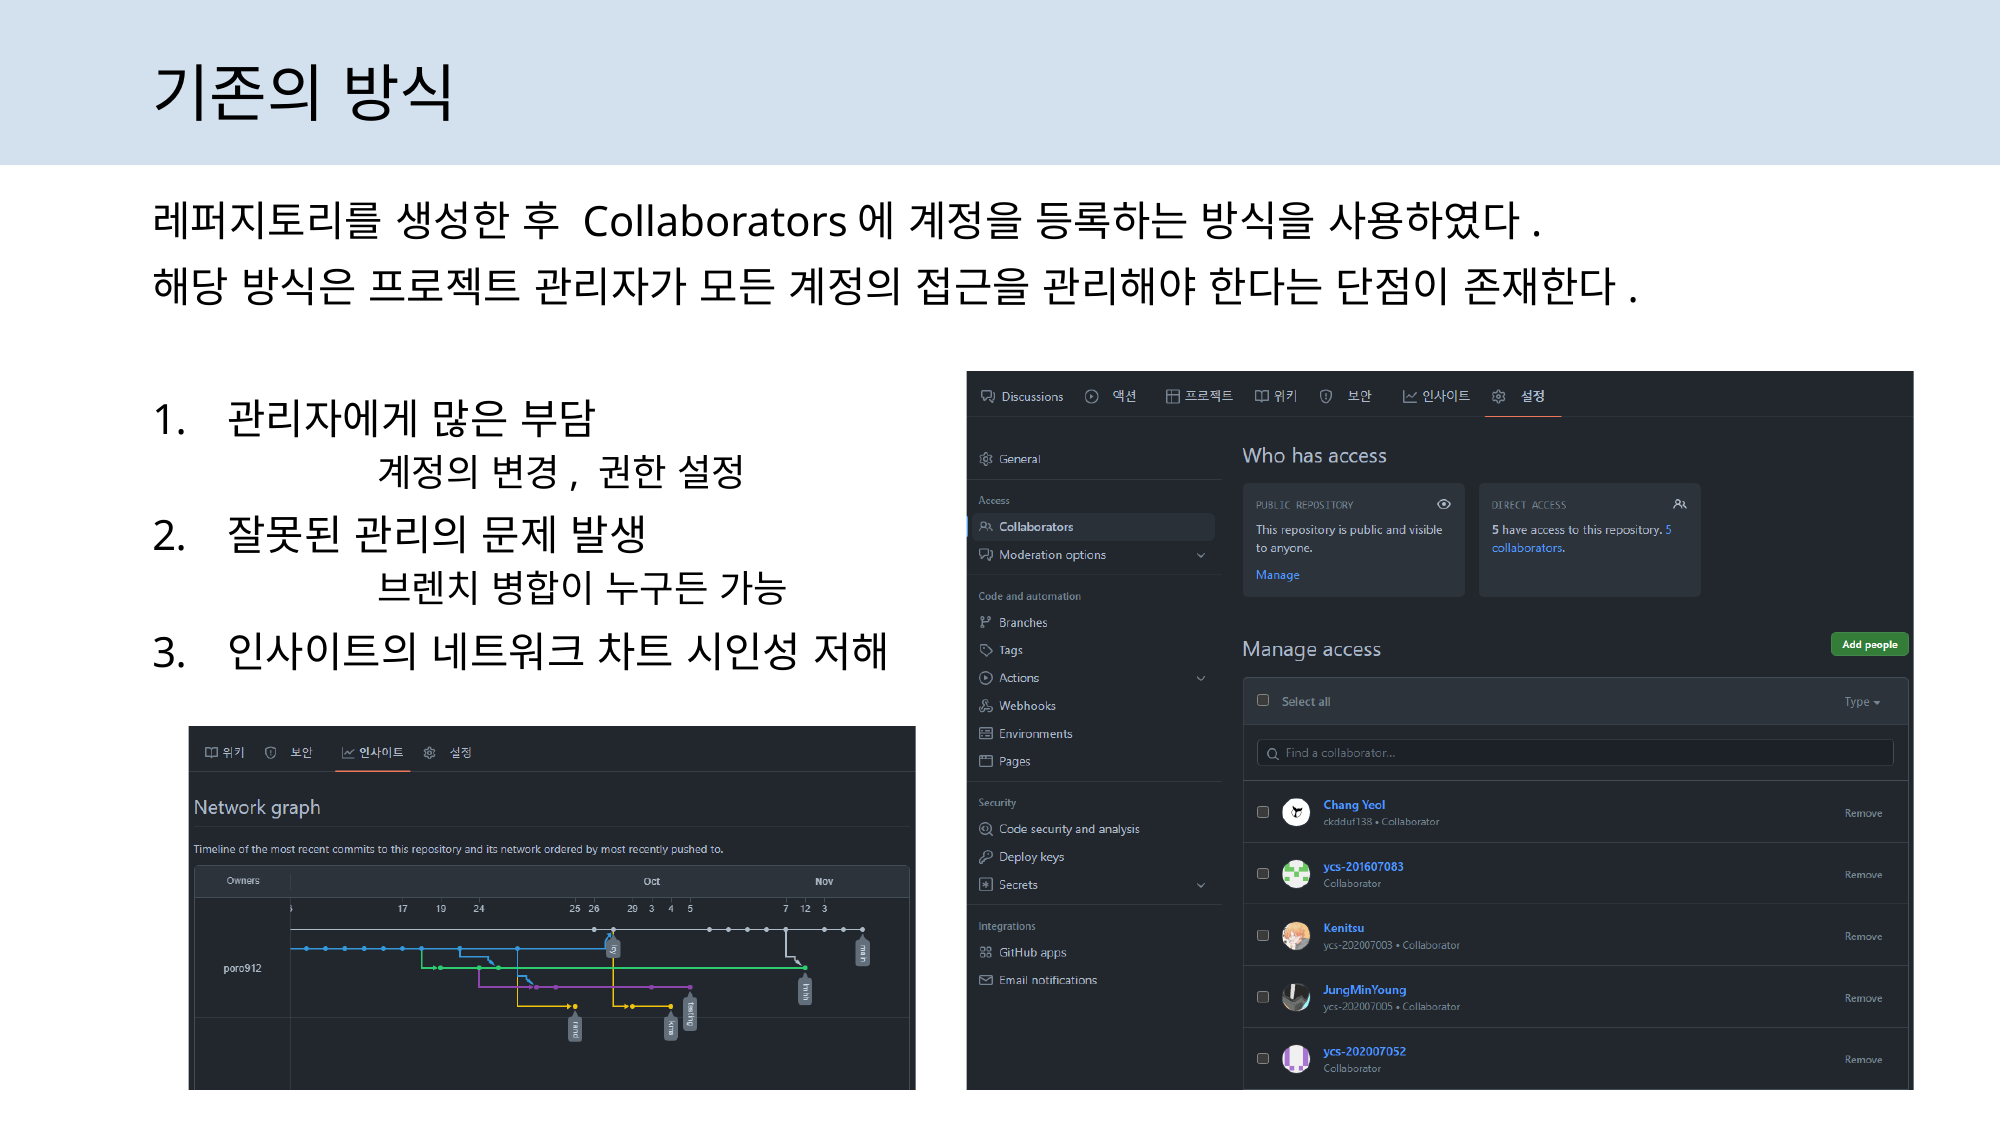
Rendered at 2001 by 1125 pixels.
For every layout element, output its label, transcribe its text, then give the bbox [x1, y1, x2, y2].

list 레퍼지토리를 생성한 후 Collaborators에 계정을 등록하는 방식을 사용하였다. 해당 방식은 프로젝트 관리자가 모든 계정의 접근을 관리해야 한다는 단점이 존재한다. 관리자에게 많은 부담 계정의 변경, 권한 설정 잘못된 관리의 문제 발생 브렌치 병합이 누구든 가능 인사이트의 네트워크 차트 시인성 저해 [137, 193, 1863, 1090]
picture [188, 725, 916, 1090]
title 기존의 방식 [137, 59, 1863, 134]
picture [966, 371, 1914, 1090]
